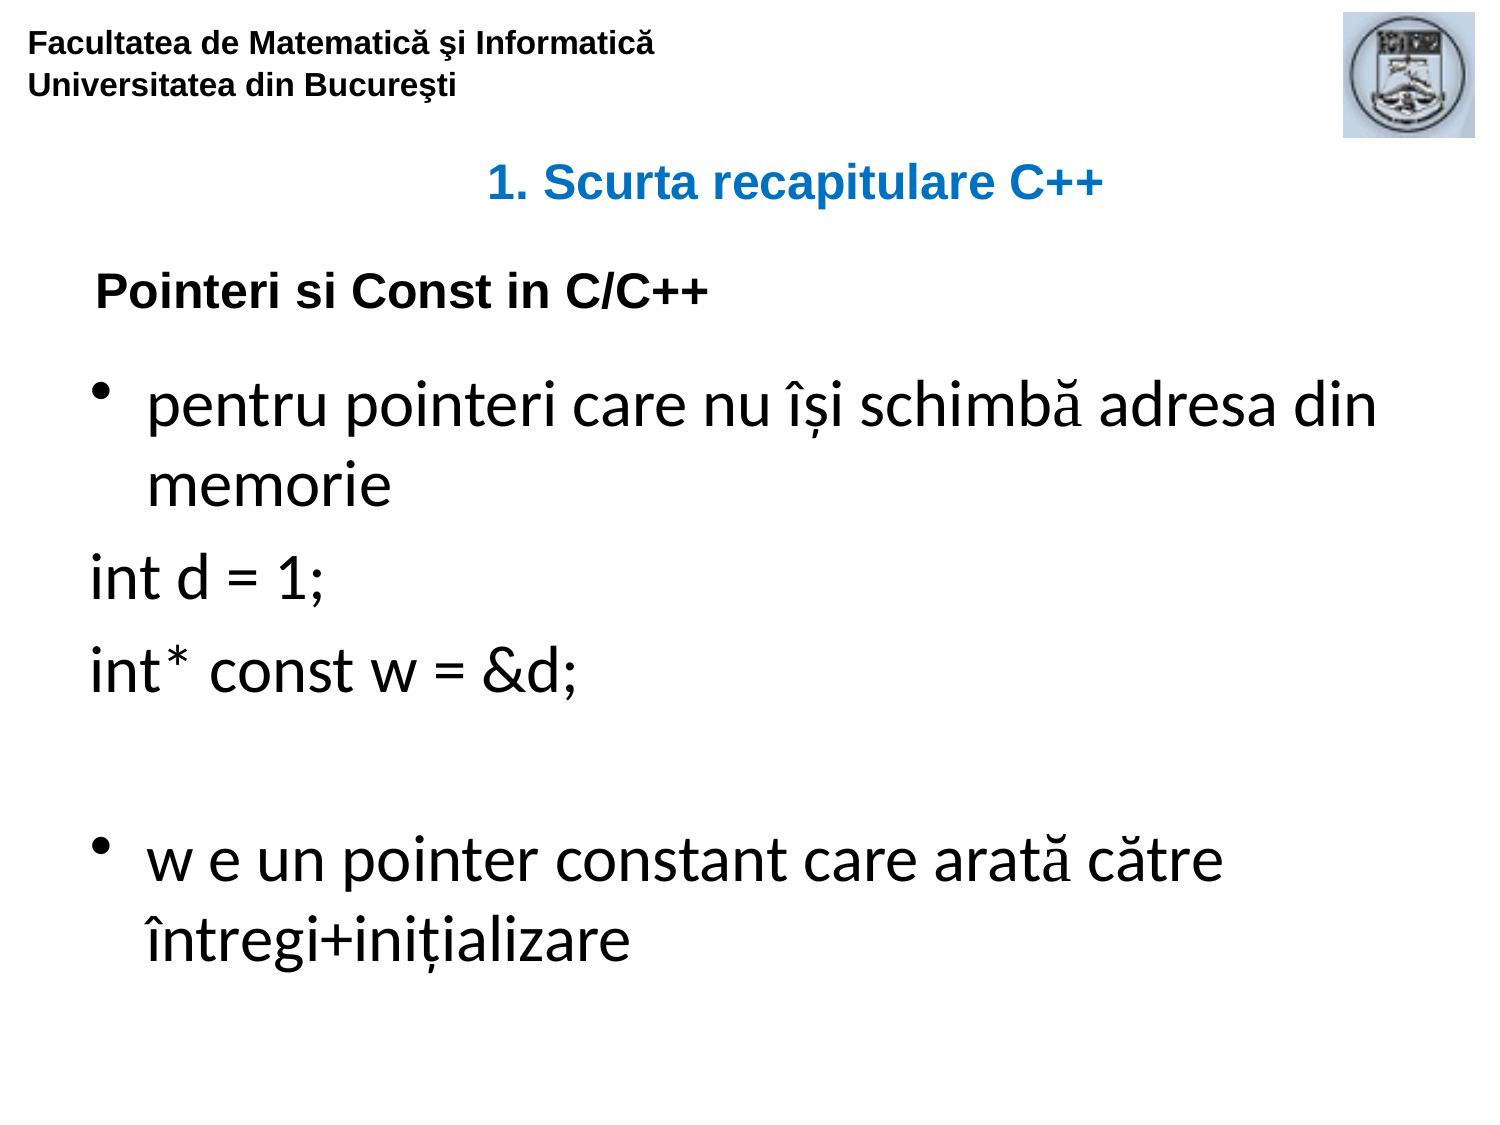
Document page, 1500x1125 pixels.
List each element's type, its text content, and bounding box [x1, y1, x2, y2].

text_box 1. Scurta recapitulare C++ [337, 112, 1138, 211]
text_box Facultatea de Matematică şi Informatică Universitatea din Bucureşti [12, 12, 763, 111]
picture [1342, 12, 1475, 138]
list pentru pointeri care nu își schimbă adresa din memorie int d = 1; int* const w = &d; w e un pointer constant care arată către întregi+inițializare [74, 349, 1426, 1001]
text_box Pointeri si Const in C/C++ [82, 249, 813, 338]
